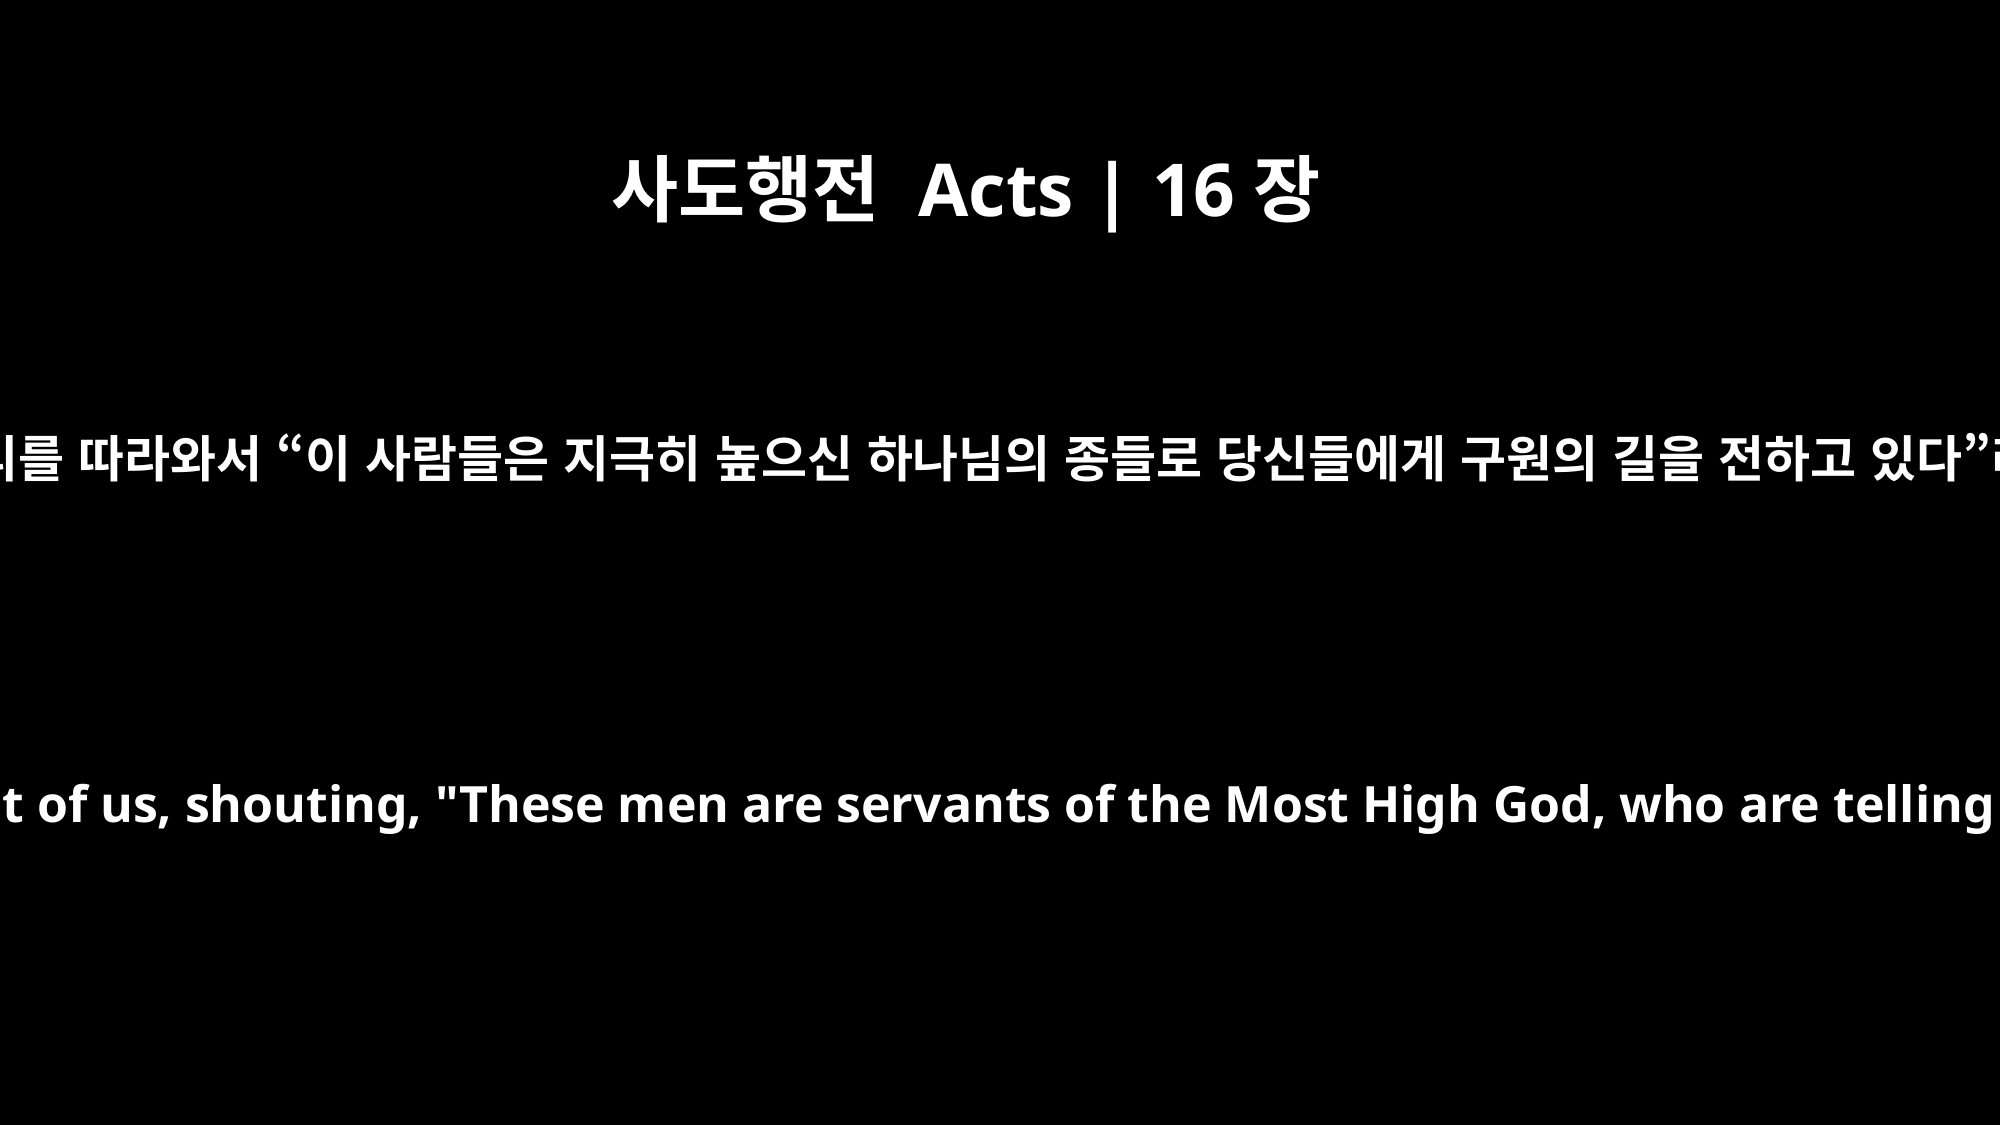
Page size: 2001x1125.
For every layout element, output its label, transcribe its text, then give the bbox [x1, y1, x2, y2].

text_box This girl followed Paul and the rest of us, shouting, "These men are servants of the Most High God, who are telling you the way to be saved." [0, 764, 2000, 840]
text_box 사도행전 Acts | 16장 [596, 136, 1336, 239]
text_box 17 이 아이는 바울과 우리를 따라와서 “이 사람들은 지극히 높으신 하나님의 종들로 당신들에게 구원의 길을 전하고 있다”라고 외쳤습니다. [0, 359, 2000, 495]
